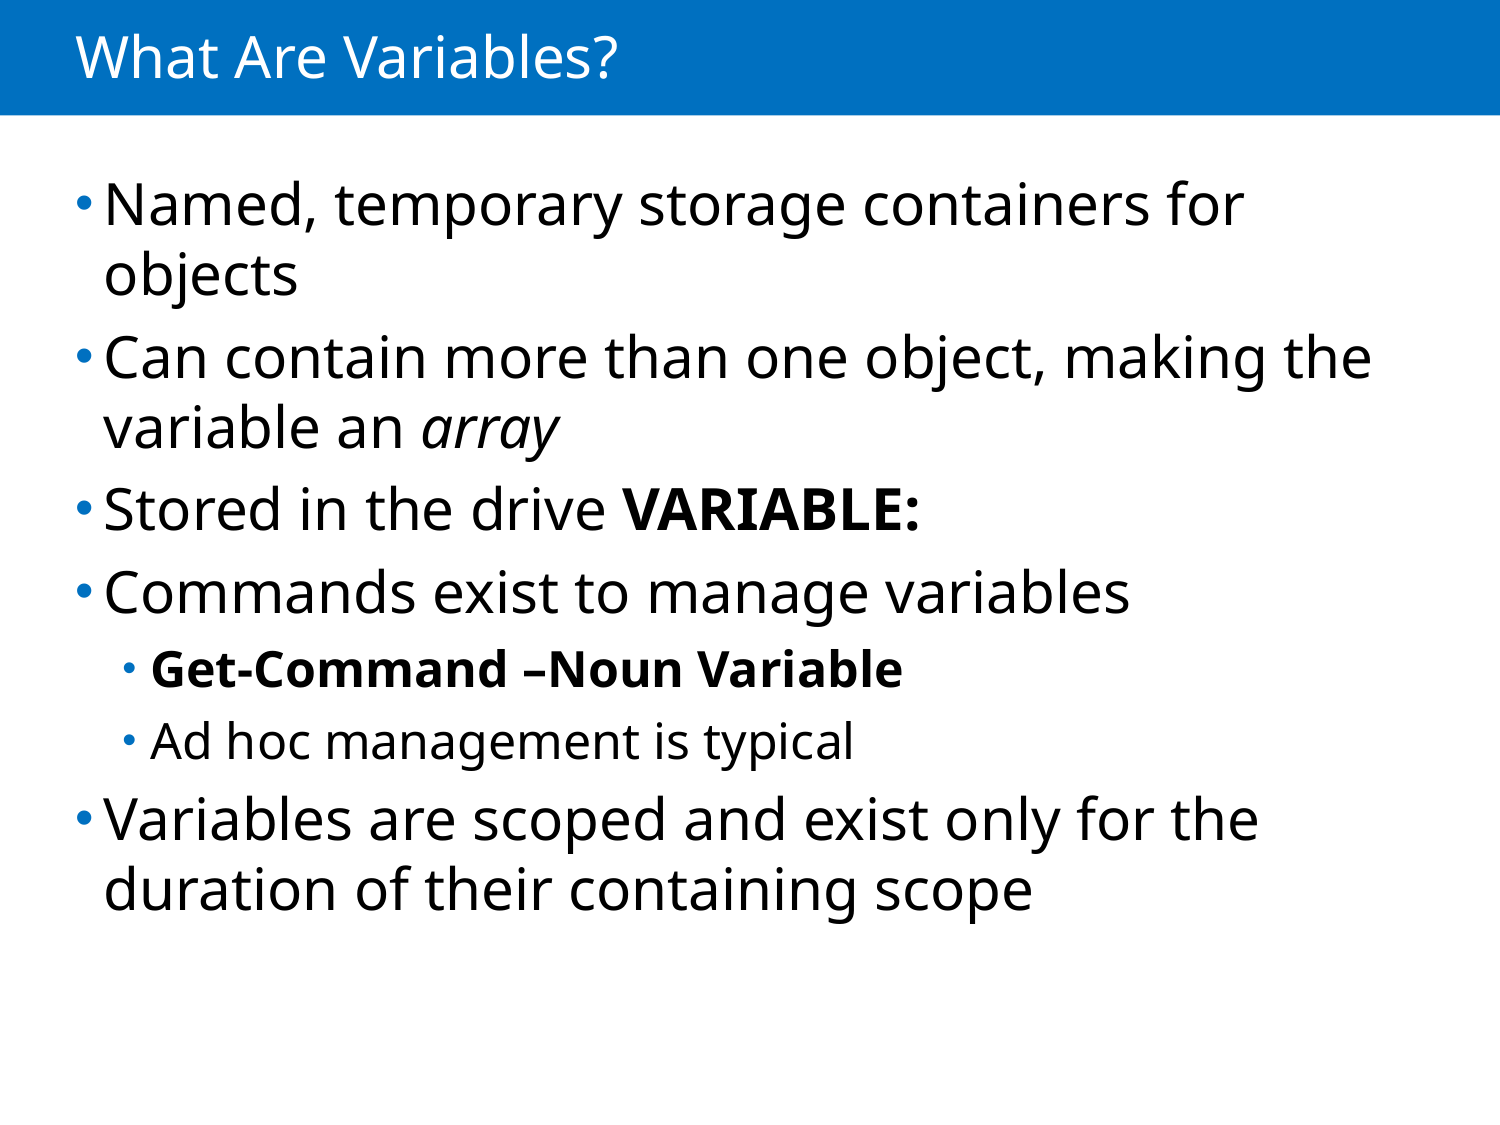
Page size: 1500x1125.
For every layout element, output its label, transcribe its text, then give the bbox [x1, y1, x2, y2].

text_box Named, temporary storage containers for objects Can contain more than one object, making the variable an array Stored in the drive VARIABLE: Commands exist to manage variables Get-Command –Noun Variable Ad hoc management is typical Variables are scoped and exist only for the duration of their containing scope [75, 167, 1408, 1012]
title What Are Variables? [75, 0, 1351, 122]
